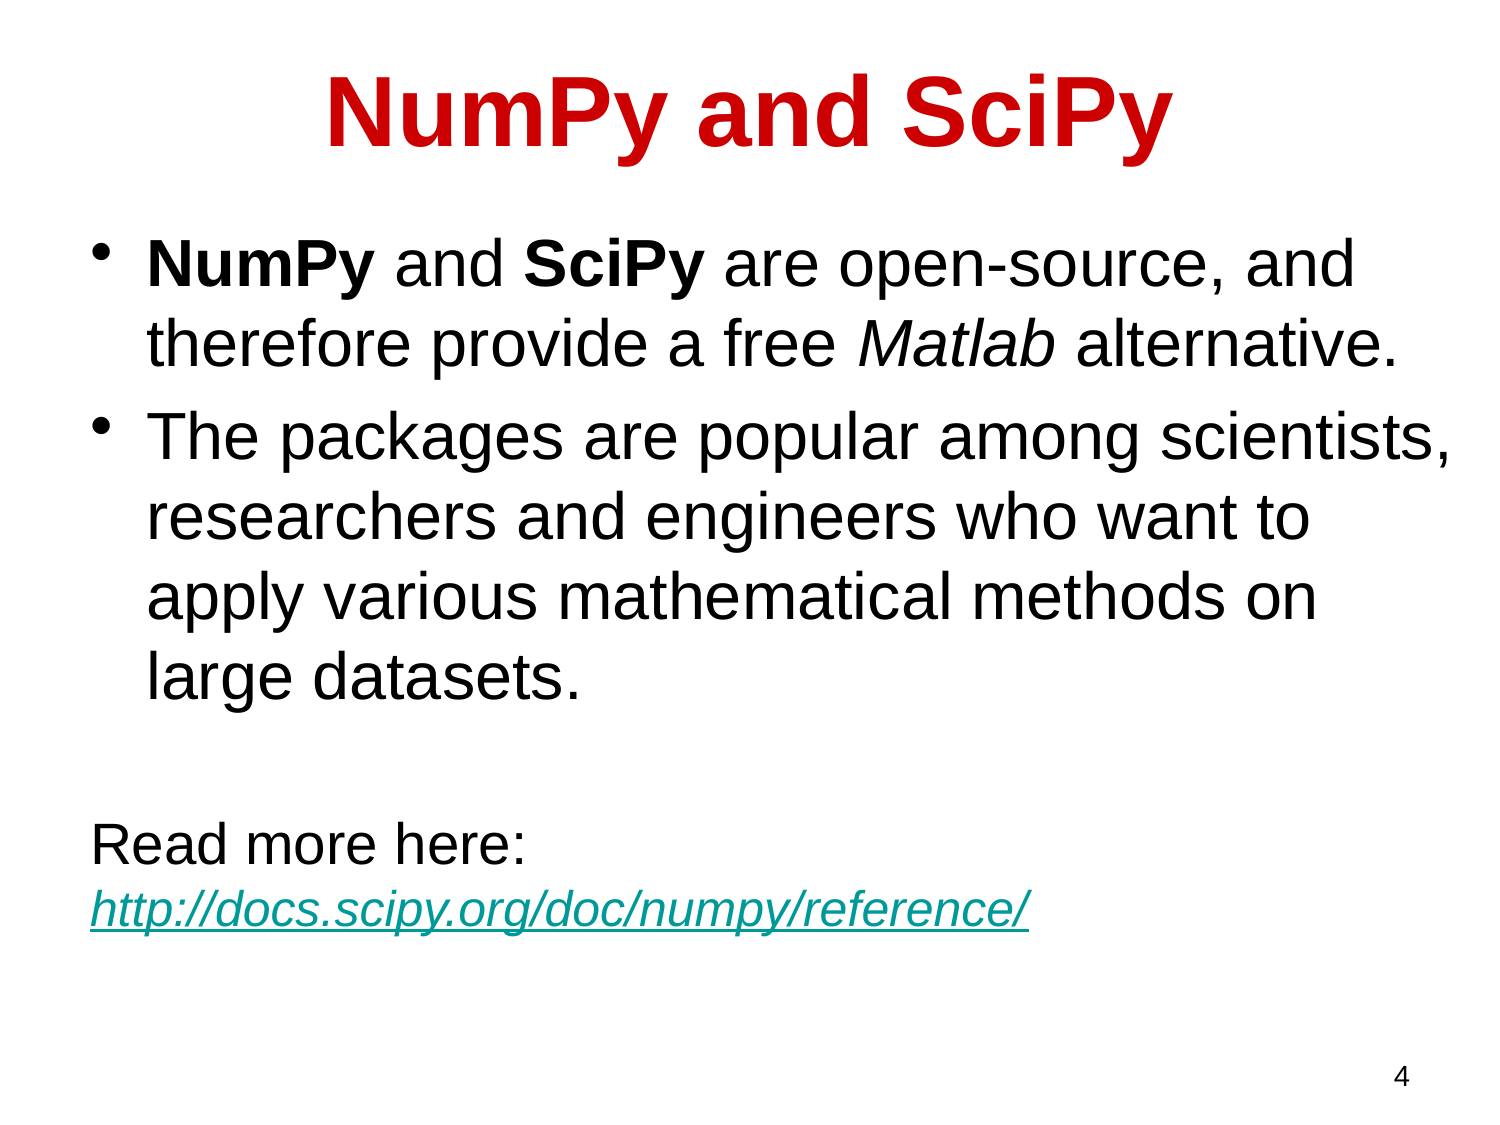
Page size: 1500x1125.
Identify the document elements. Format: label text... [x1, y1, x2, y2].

list NumPy and SciPy are open-source, and therefore provide a free Matlab alternative. The packages are popular among scientists, researchers and engineers who want to apply various mathematical methods on large datasets. Read more here: http://docs.scipy.org/doc/numpy/reference/ [74, 212, 1476, 1006]
title NumPy and SciPy [74, 44, 1426, 168]
slide_number 4 [1074, 1049, 1426, 1088]
